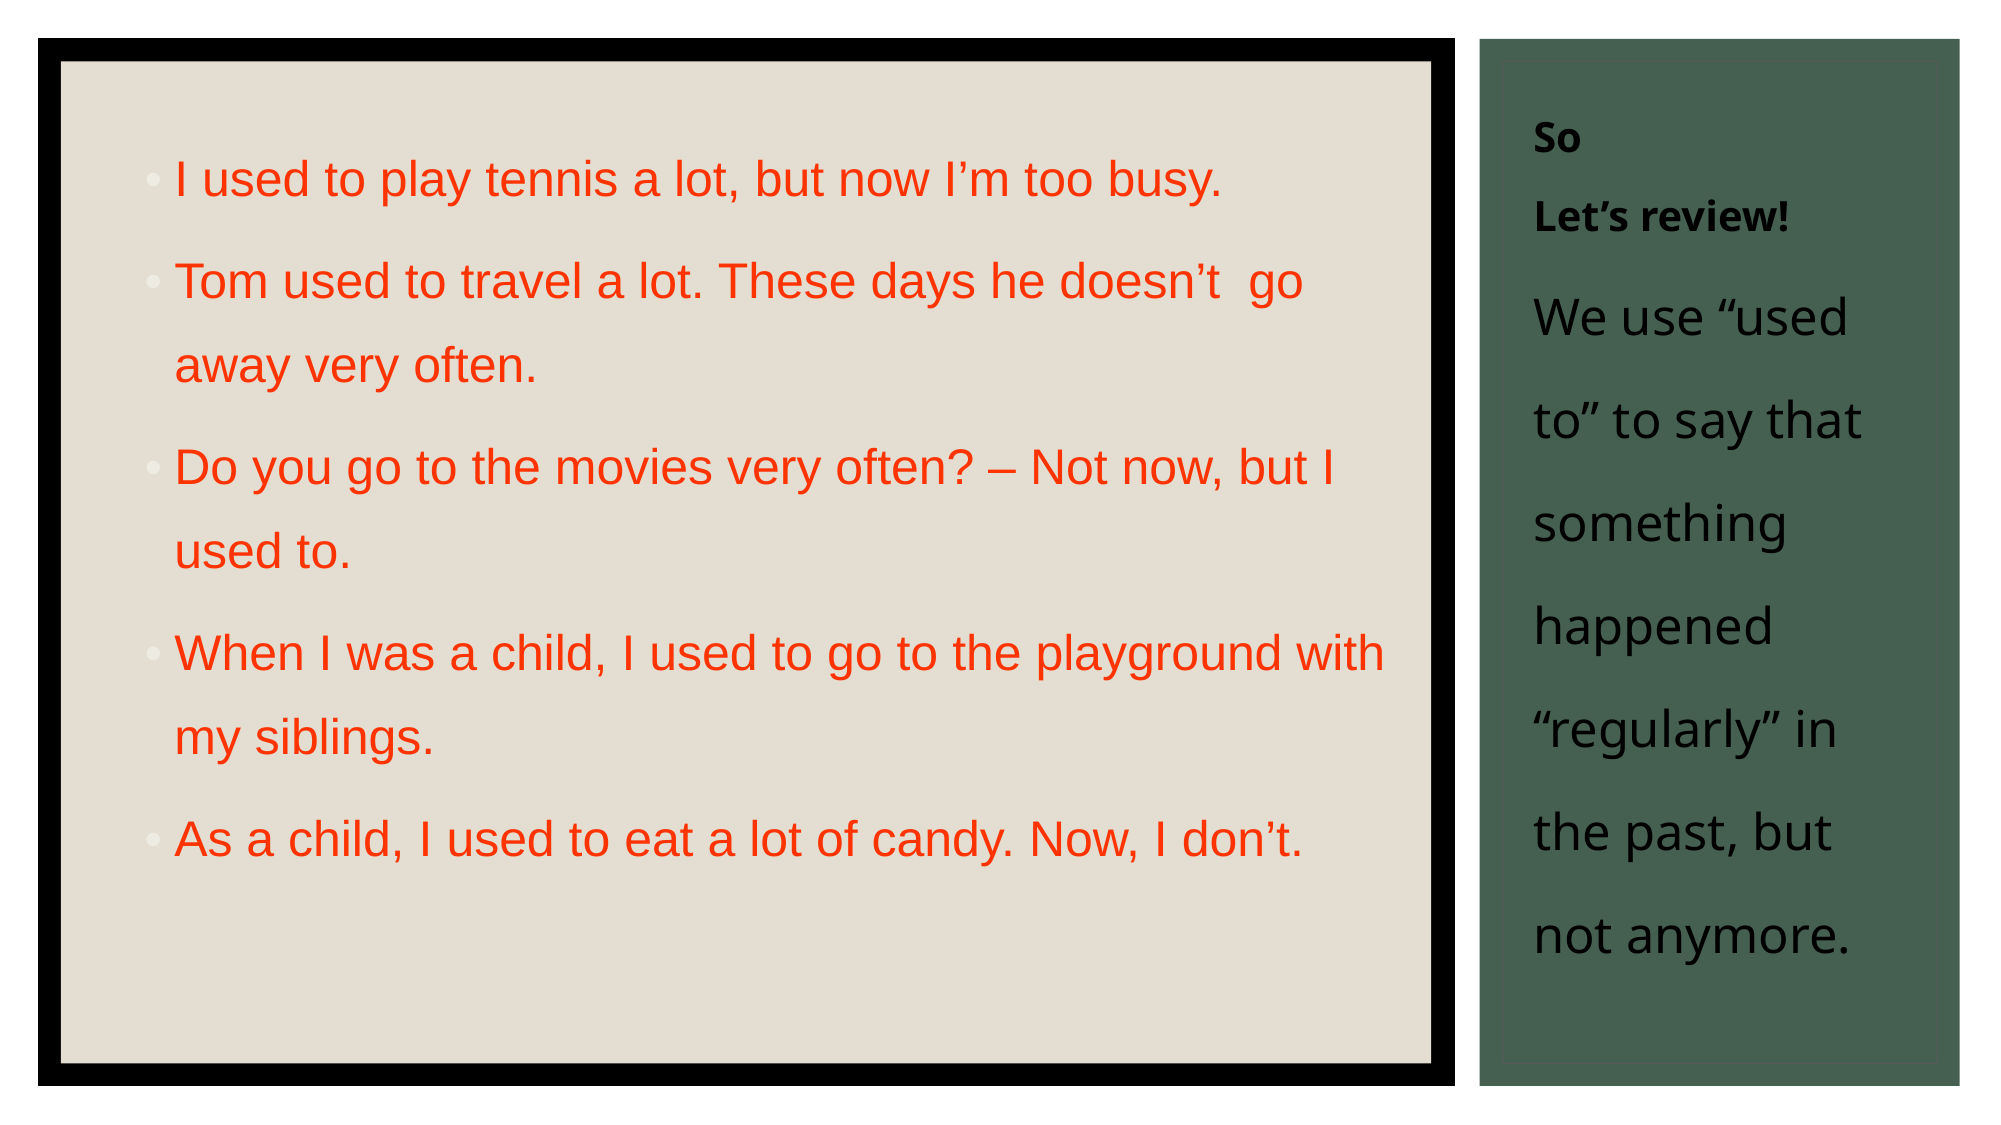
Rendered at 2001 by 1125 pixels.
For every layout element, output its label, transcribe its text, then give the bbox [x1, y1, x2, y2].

text_box So Let’s review! [1518, 94, 1918, 334]
text_box I used to play tennis a lot, but now I’m too busy. Tom used to travel a lot. These days he doesn’t go away very often. Do you go to the movies very often? – Not now, but I used to. When I was a child, I used to go to the playground with my siblings. As a child, I used to eat a lot of candy. Now, I don’t. [129, 115, 1420, 960]
text_box We use “used to” to say that something happened “regularly” in the past, but not anymore. [1518, 334, 1918, 976]
